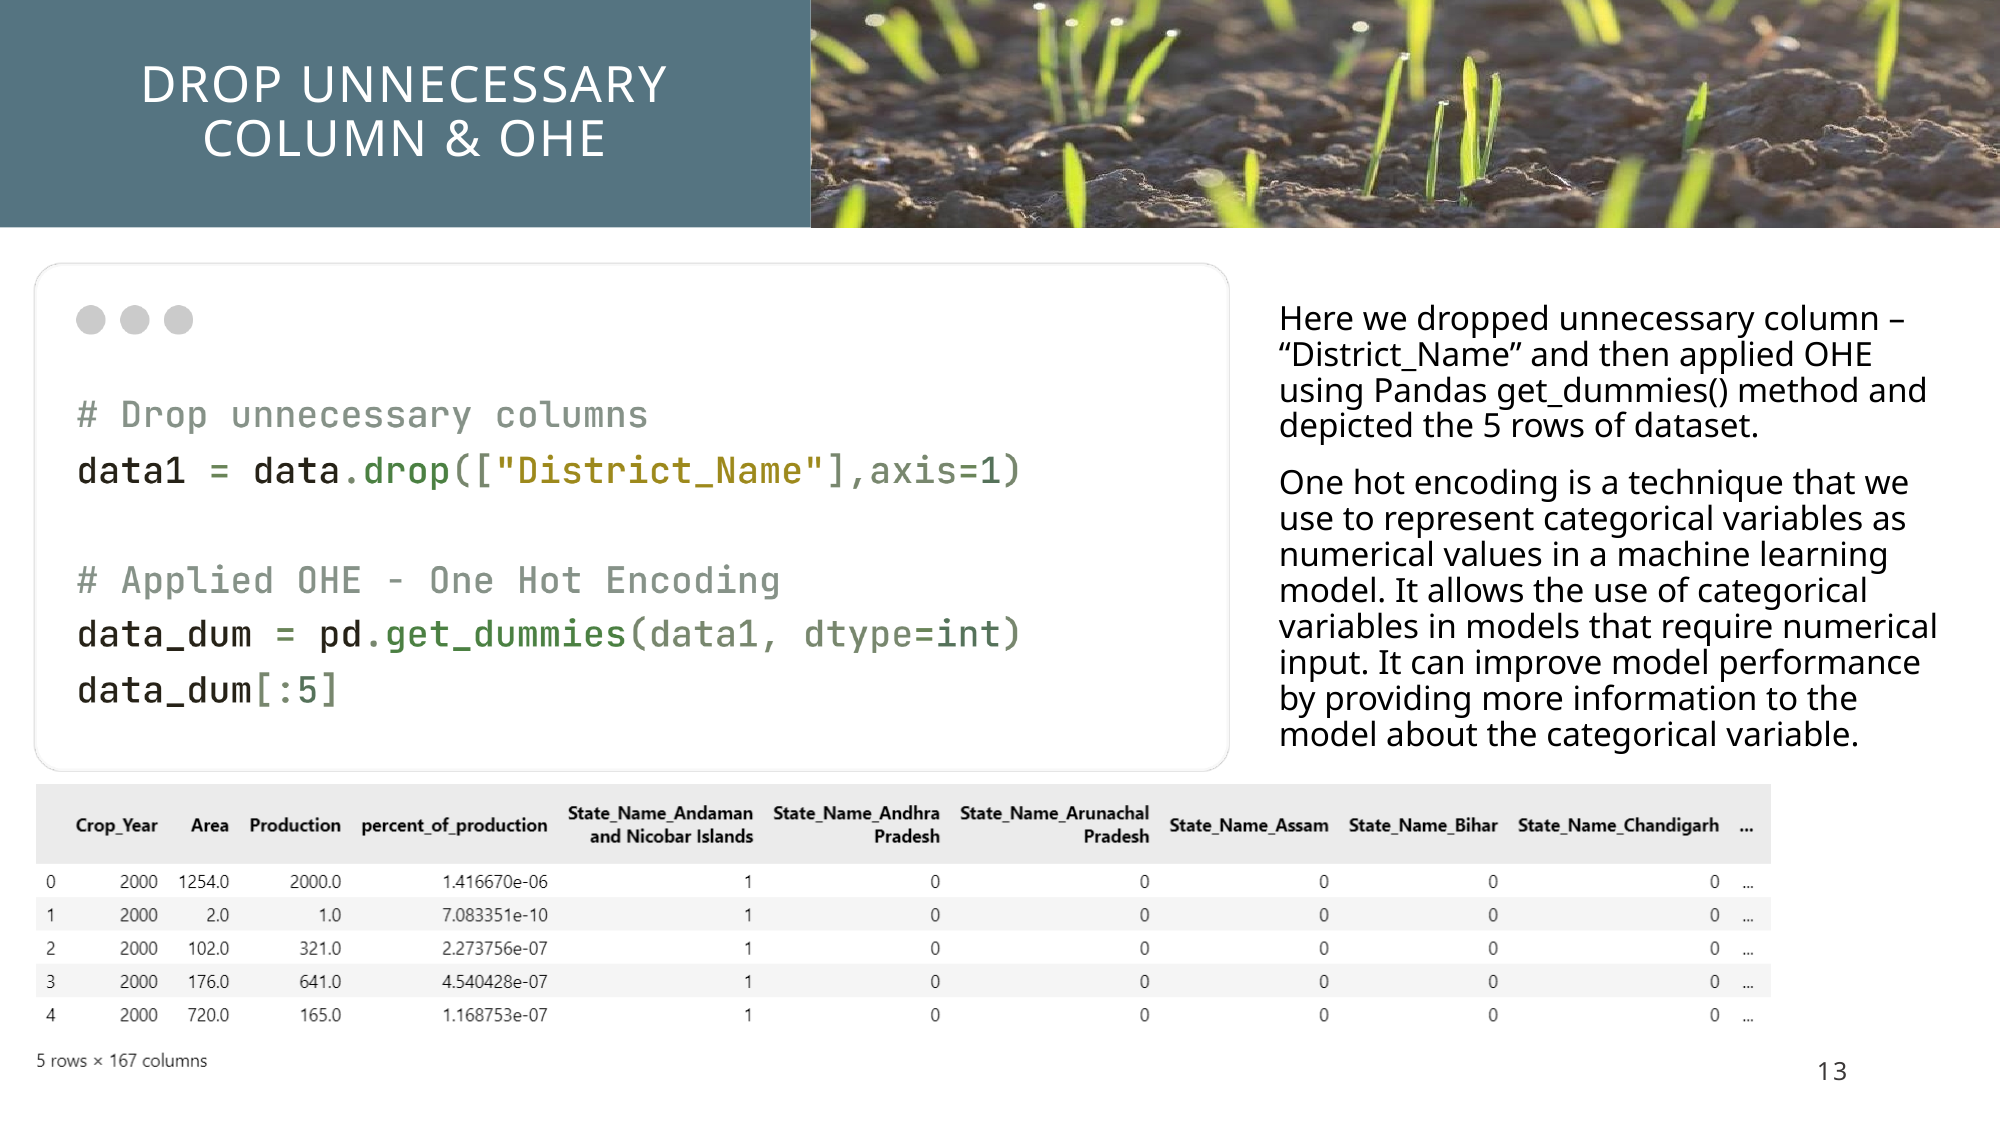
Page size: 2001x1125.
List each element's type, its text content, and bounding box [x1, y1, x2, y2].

title Drop unnecessary column & OHE [0, 0, 810, 227]
text_box Here we dropped unnecessary column – “District_Name” and then applied OHE using Pandas get_dummies() method and depicted the 5 rows of dataset. One hot encoding is a technique that we use to represent categorical variables as numerical values in a machine learning model. It allows the use of categorical variables in models that require numerical input. It can improve model performance by providing more information to the model about the categorical variable. [1265, 294, 1970, 740]
slide_number 13 [1412, 1042, 1863, 1103]
picture [0, 0, 2000, 1088]
